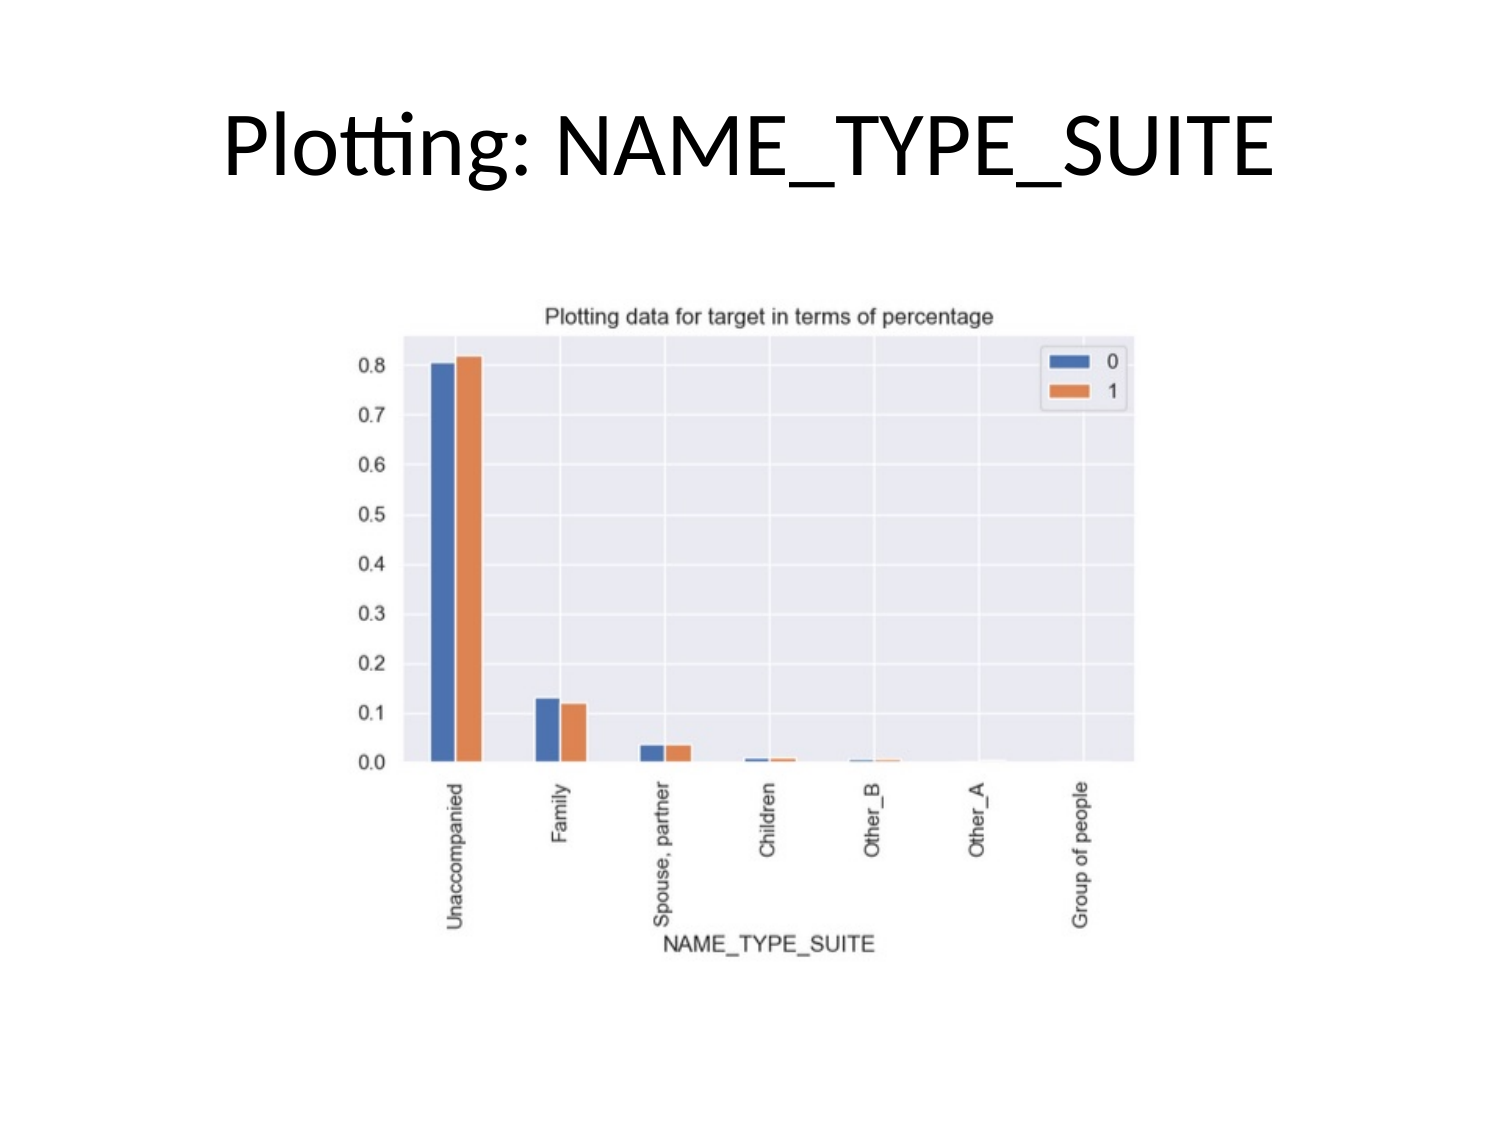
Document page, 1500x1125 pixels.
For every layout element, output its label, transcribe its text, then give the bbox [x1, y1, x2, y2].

title Plotting: NAME_TYPE_SUITE [75, 45, 1425, 233]
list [336, 299, 1164, 969]
